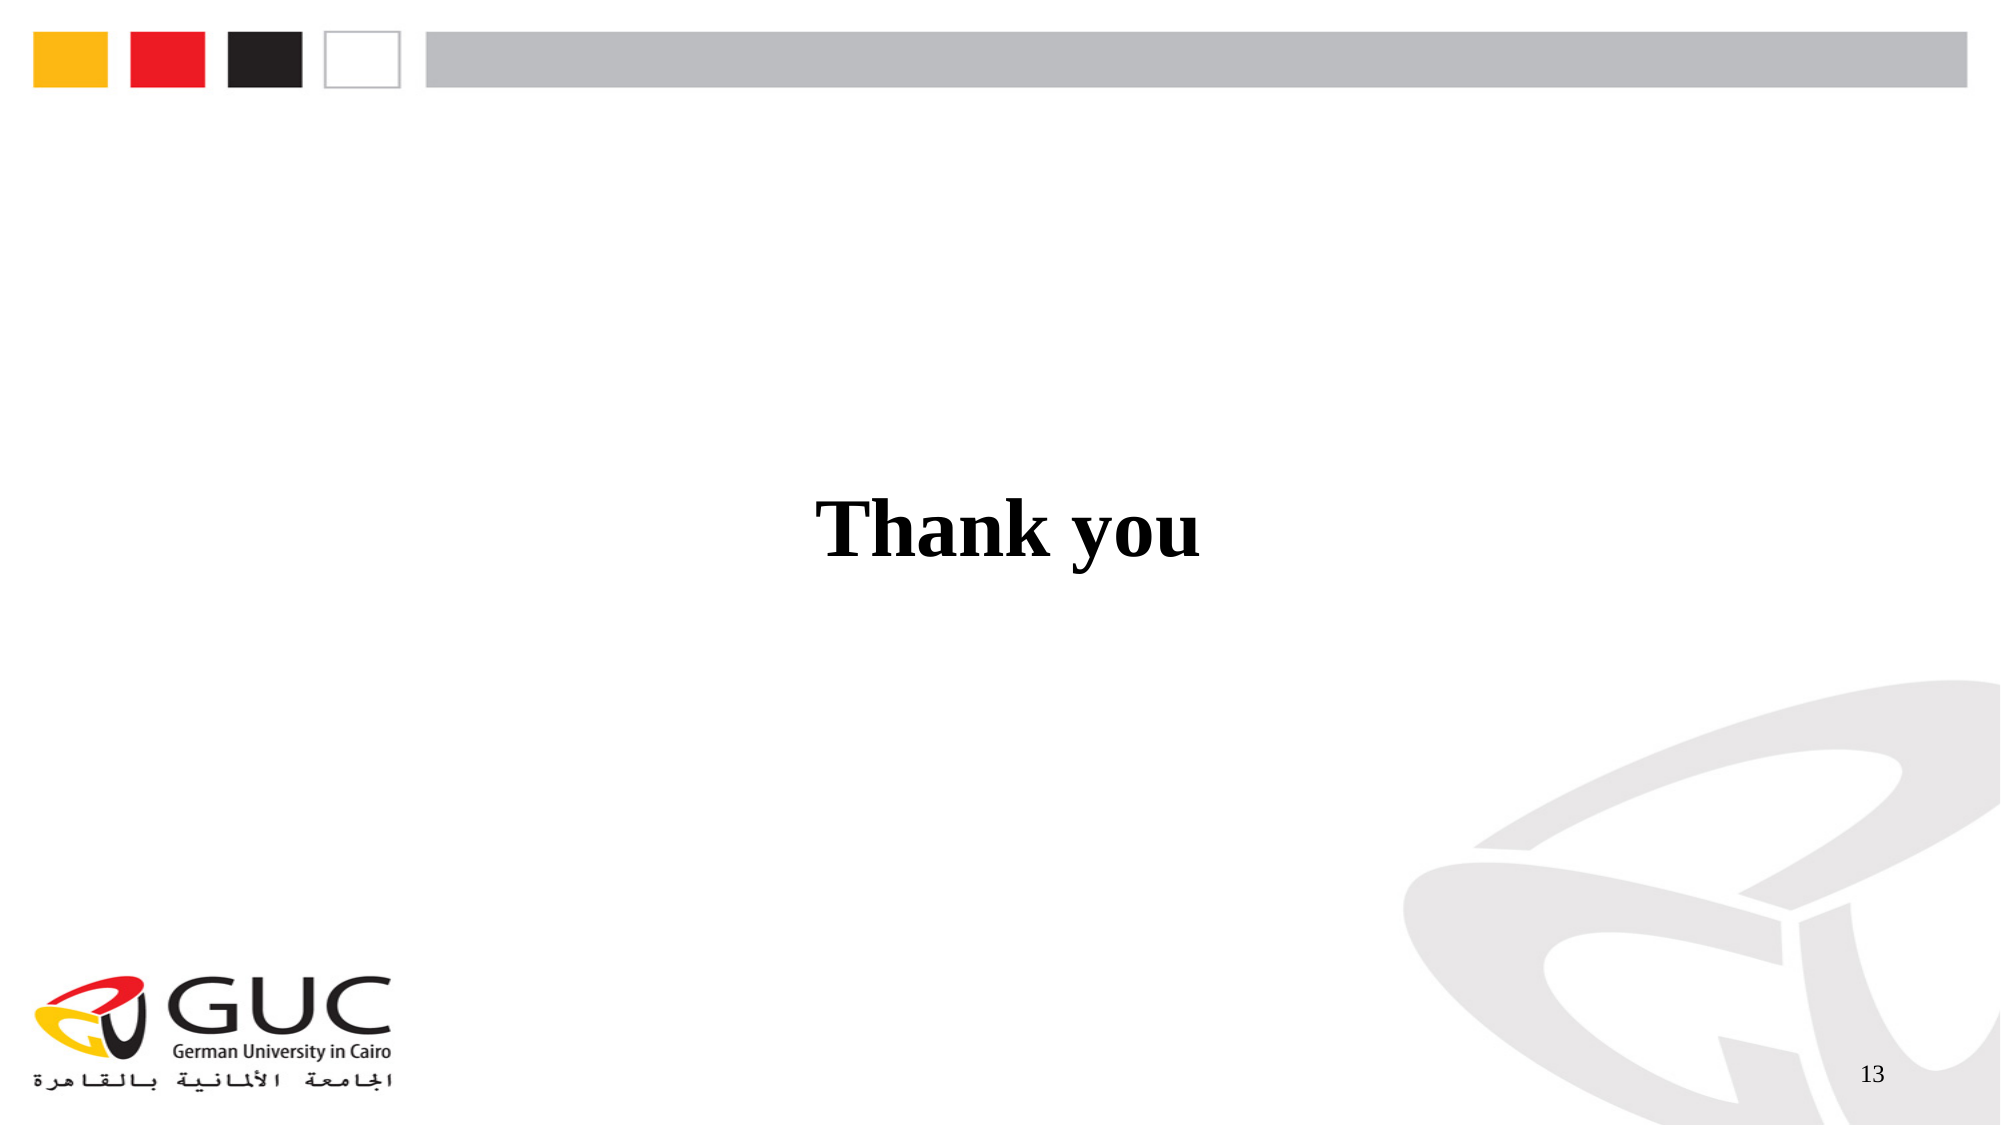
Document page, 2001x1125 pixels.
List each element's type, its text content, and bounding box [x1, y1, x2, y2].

list Thank you [99, 137, 1917, 963]
picture [0, 0, 2001, 1125]
slide_number 13 [1433, 1042, 1900, 1103]
